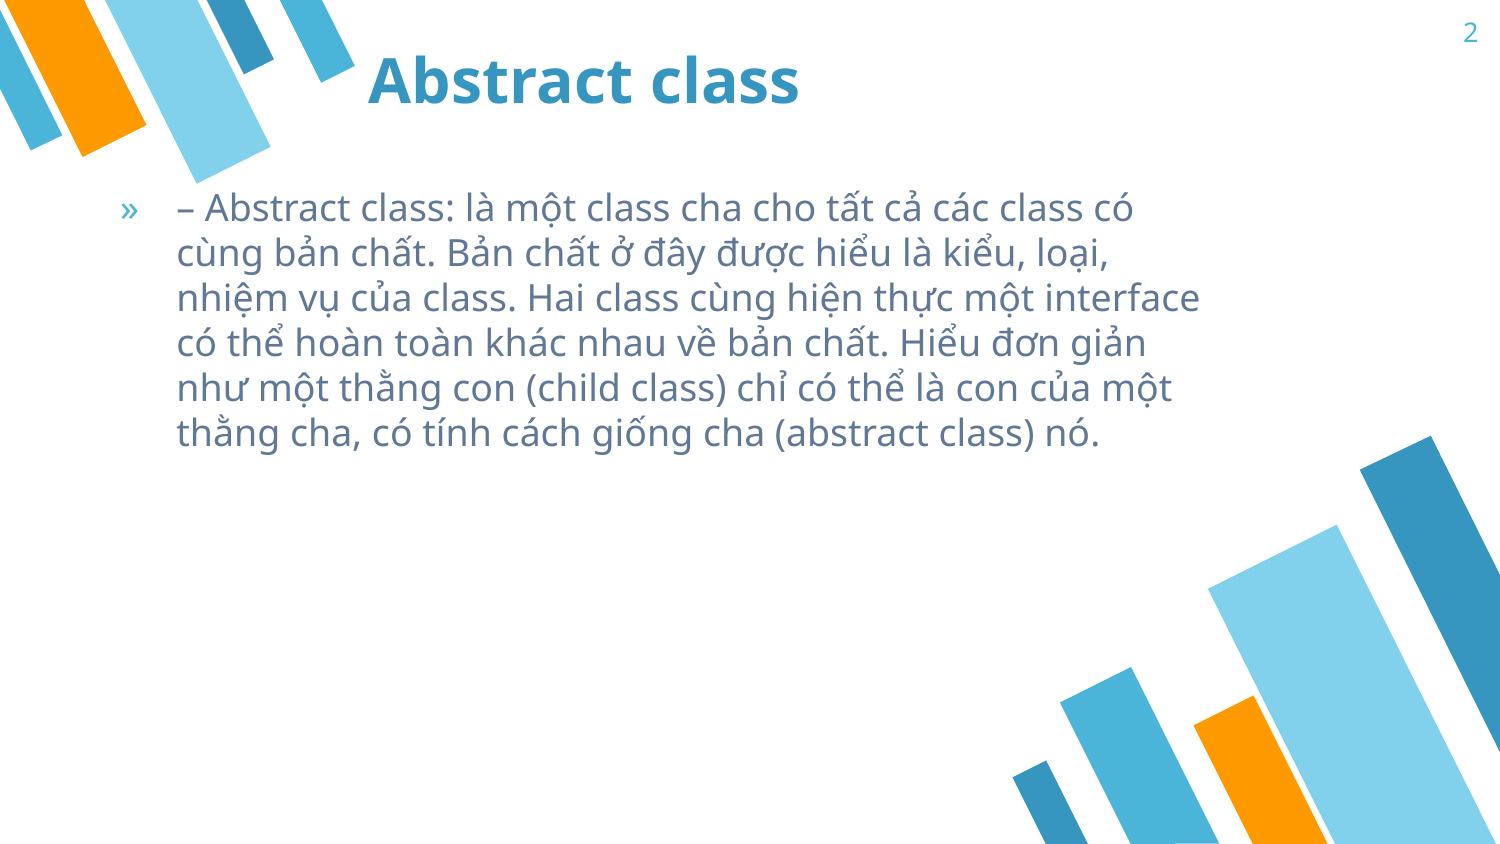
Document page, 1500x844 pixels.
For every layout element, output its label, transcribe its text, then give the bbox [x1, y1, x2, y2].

title Abstract class [353, 19, 1299, 132]
list – Abstract class: là một class cha cho tất cả các class có cùng bản chất. Bản chất ở đây được hiểu là kiểu, loại, nhiệm vụ của class. Hai class cùng hiện thực một interface có thể hoàn toàn khác nhau về bản chất. Hiểu đơn giản như một thằng con (child class) chỉ có thể là con của một thằng cha, có tính cách giống cha (abstract class) nó. [86, 169, 1220, 808]
slide_number 2 [1403, 0, 1494, 65]
